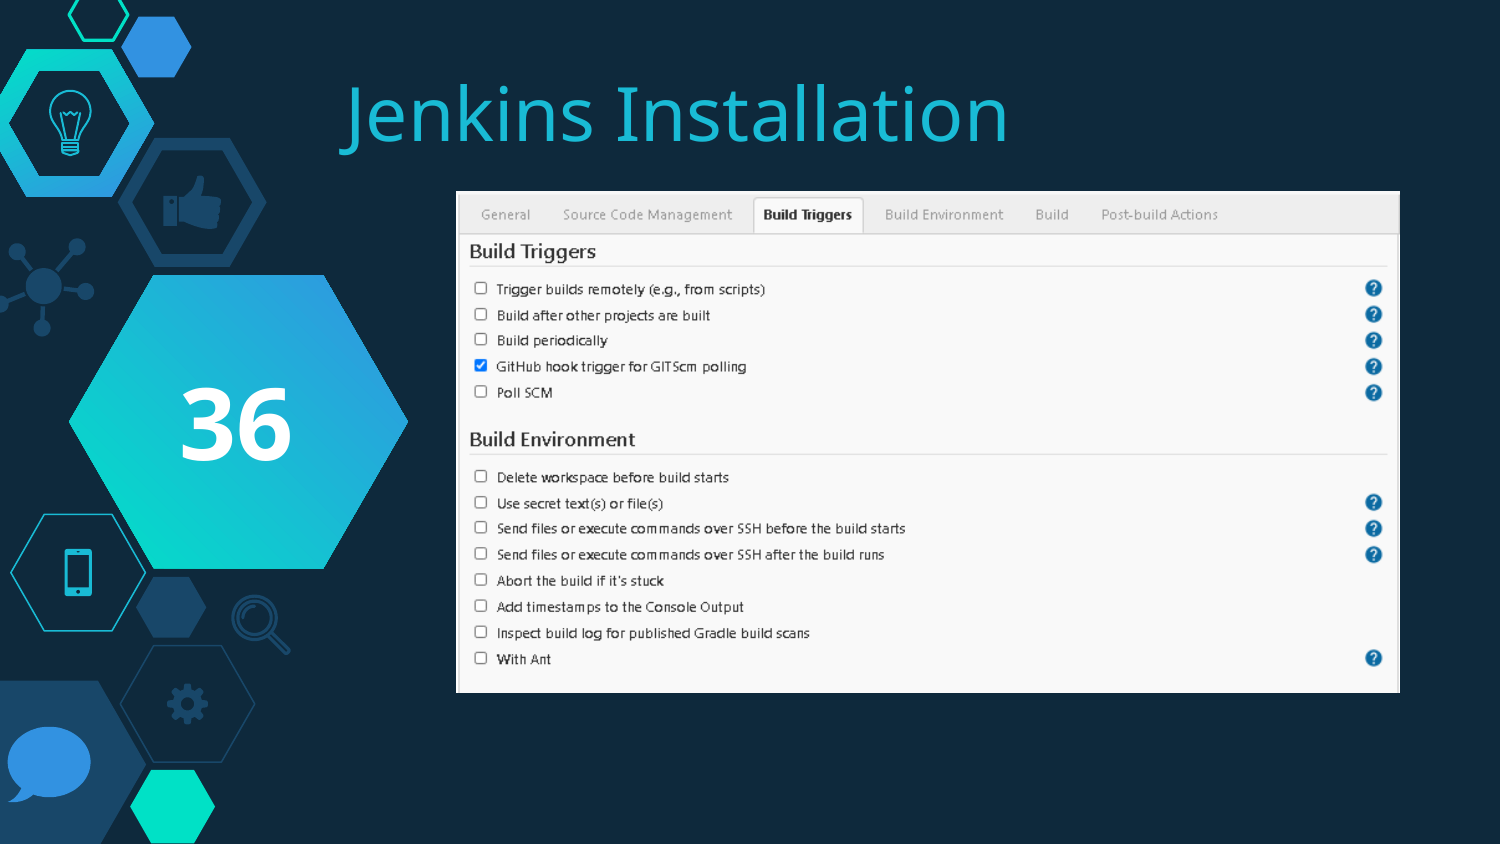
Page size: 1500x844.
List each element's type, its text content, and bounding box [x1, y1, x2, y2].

text_box Jenkins Installation [330, 18, 1256, 172]
text_box 36 [67, 274, 407, 566]
picture [456, 191, 1400, 693]
